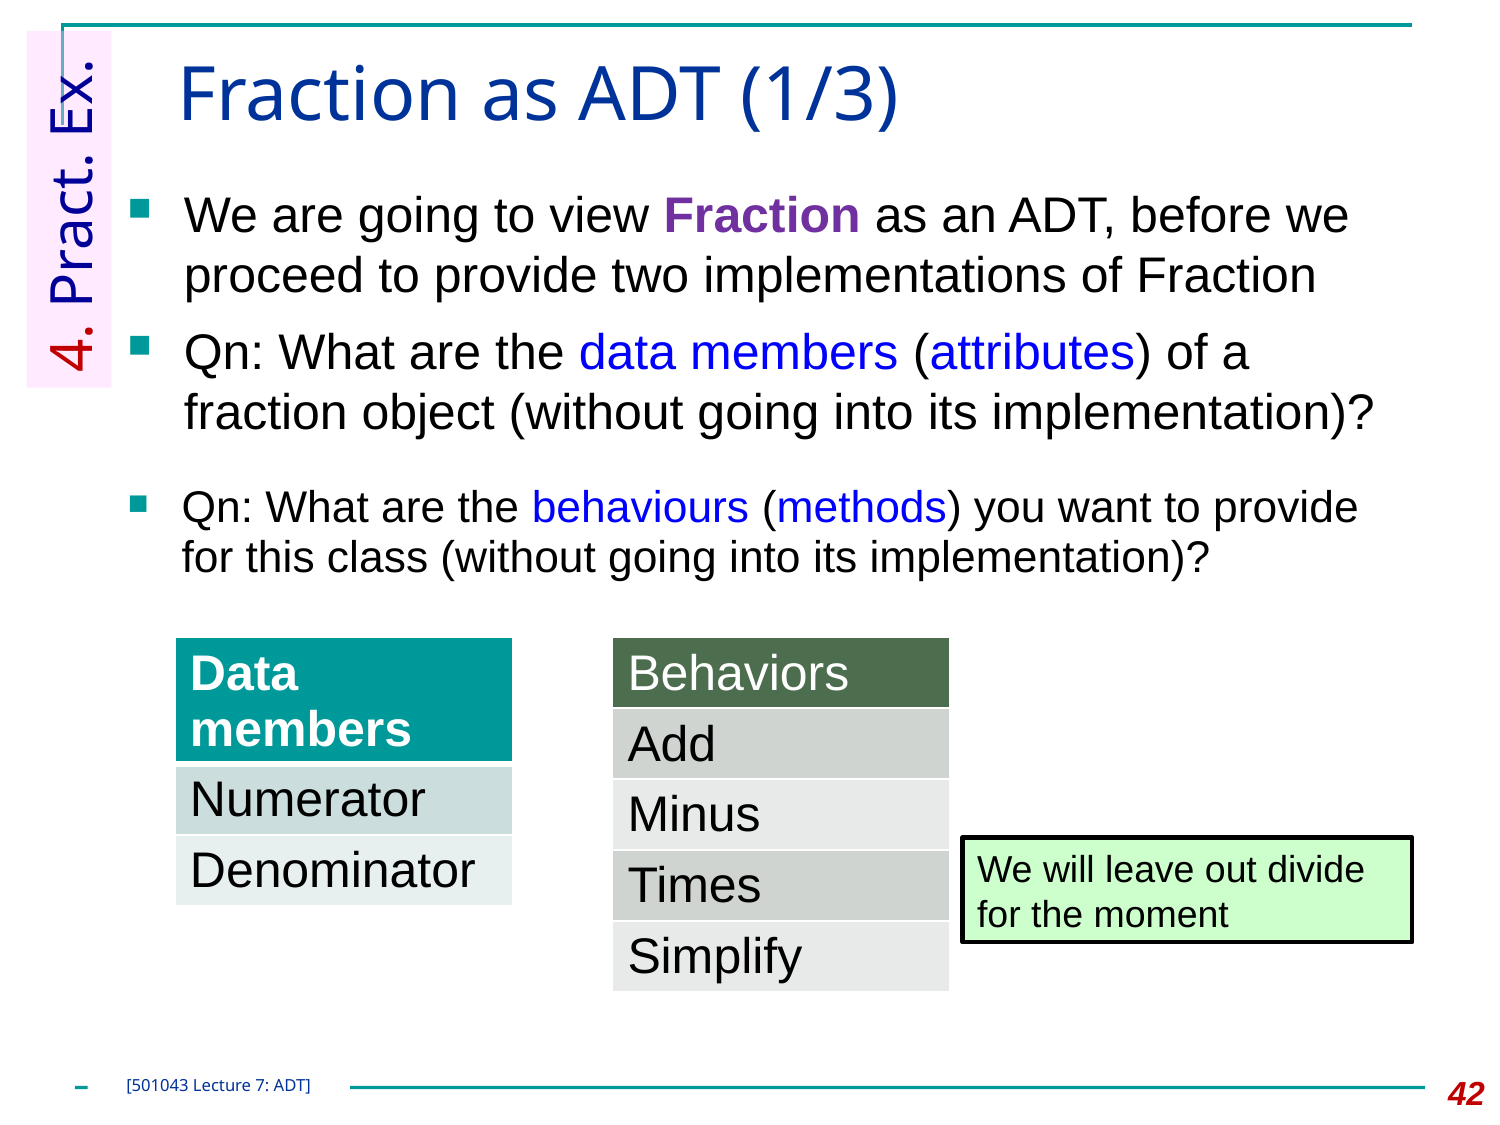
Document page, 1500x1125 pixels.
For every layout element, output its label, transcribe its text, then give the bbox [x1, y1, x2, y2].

list We are going to view Fraction as an ADT, before we proceed to provide two implementations of Fraction [112, 174, 1426, 326]
table_header Data members [176, 638, 512, 761]
table_cell Simplify [613, 922, 949, 991]
text_box 4. Pract. Ex. [26, 30, 112, 388]
table_cell Times [613, 851, 949, 920]
text_box Qn: What are the behaviours (methods) you want to provide for this class (without going into its implementation)? [112, 474, 1425, 625]
title Fraction as ADT (1/3) [162, 37, 1463, 168]
table_header Behaviors [613, 638, 949, 707]
table_cell Minus [613, 780, 949, 849]
text_box Qn: What are the data members (attributes) of a fraction object (without going into its implementation)? [112, 312, 1425, 463]
table_cell Add [613, 709, 949, 778]
text_box We will leave out divide for the moment [960, 835, 1414, 944]
slide_number 42 [1400, 1065, 1500, 1125]
table_cell Numerator [176, 767, 512, 834]
table_cell Denominator [176, 836, 512, 905]
text_box [501043 Lecture 7: ADT] [87, 1074, 350, 1100]
